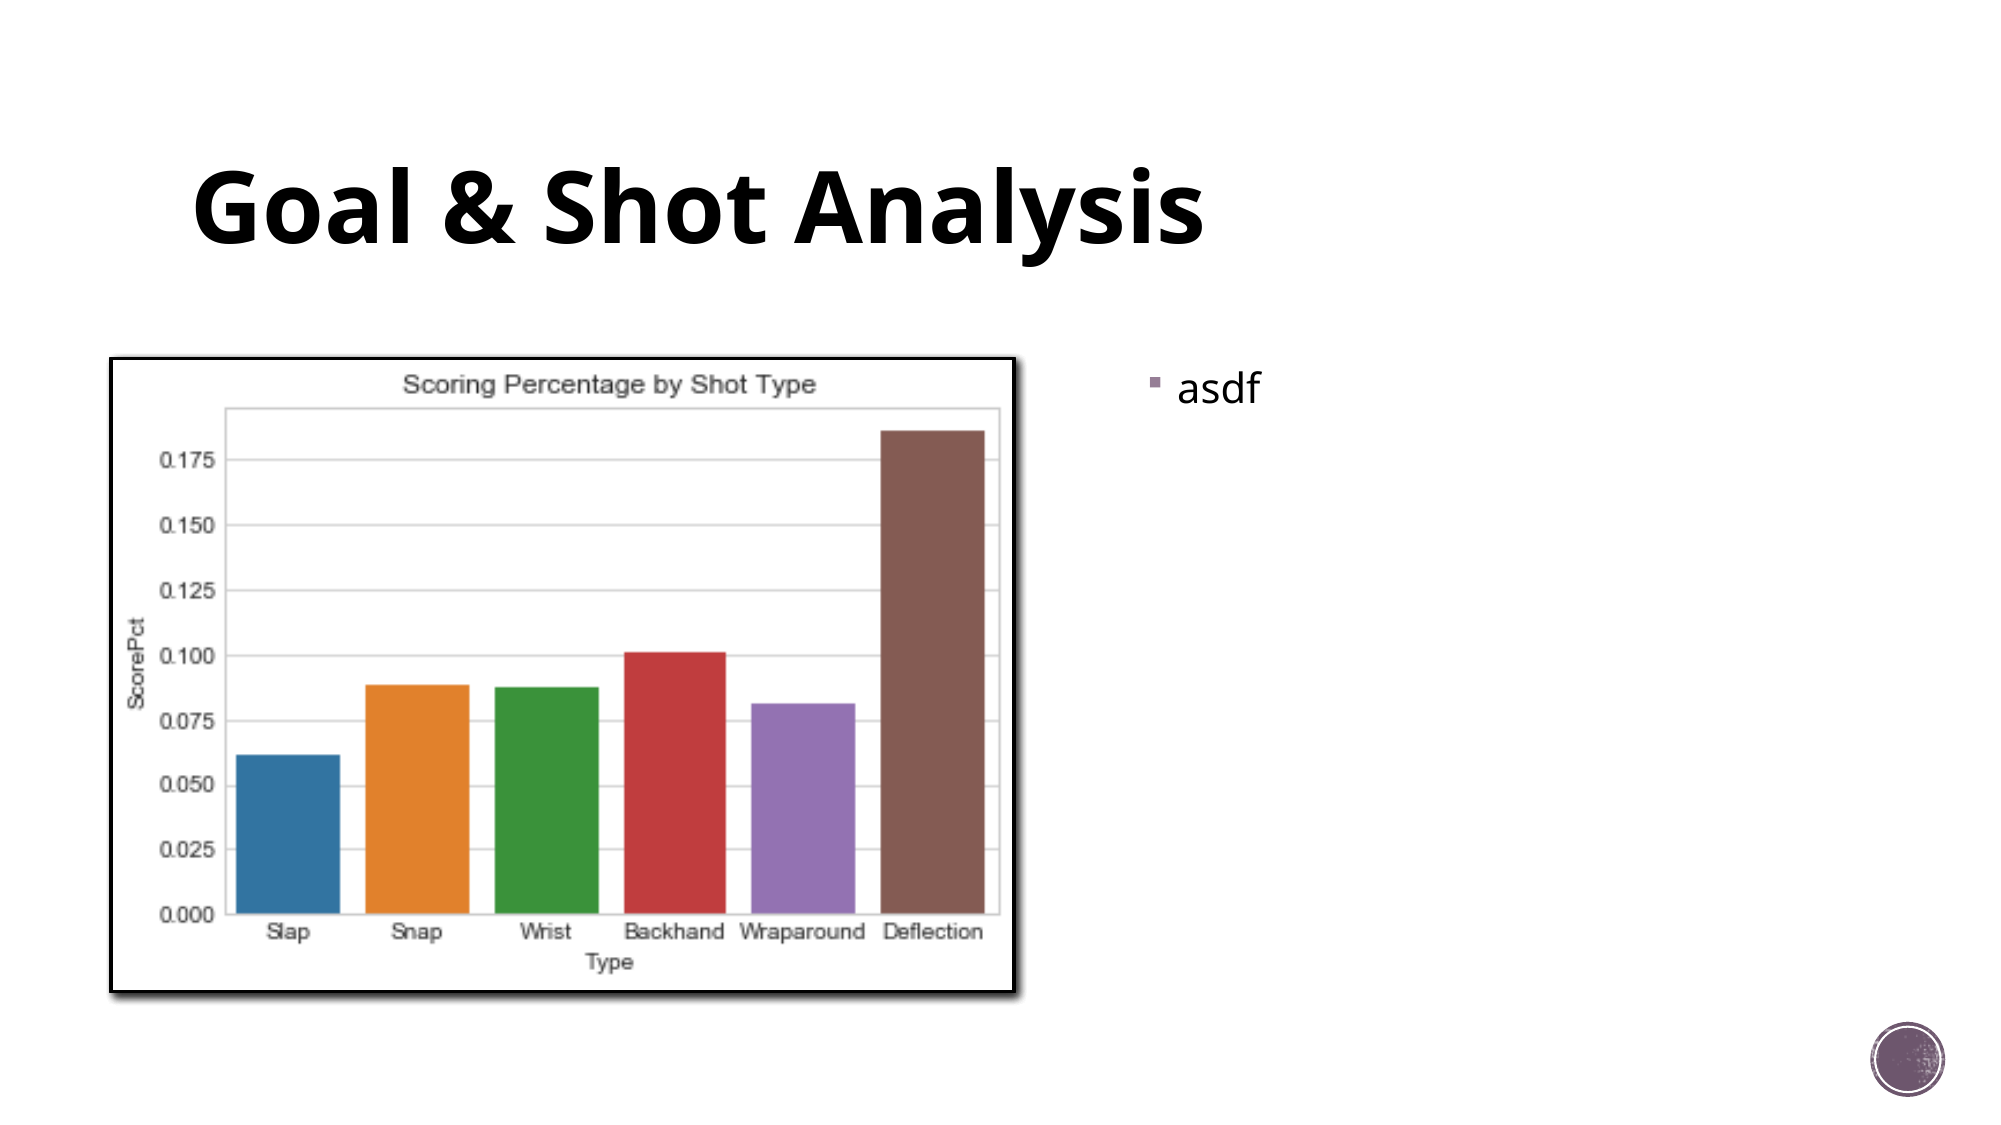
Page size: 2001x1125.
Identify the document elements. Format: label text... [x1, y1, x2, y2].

title Goal & Shot Analysis [175, 79, 1826, 344]
list asdf [1132, 360, 1913, 1013]
picture [112, 360, 1013, 991]
